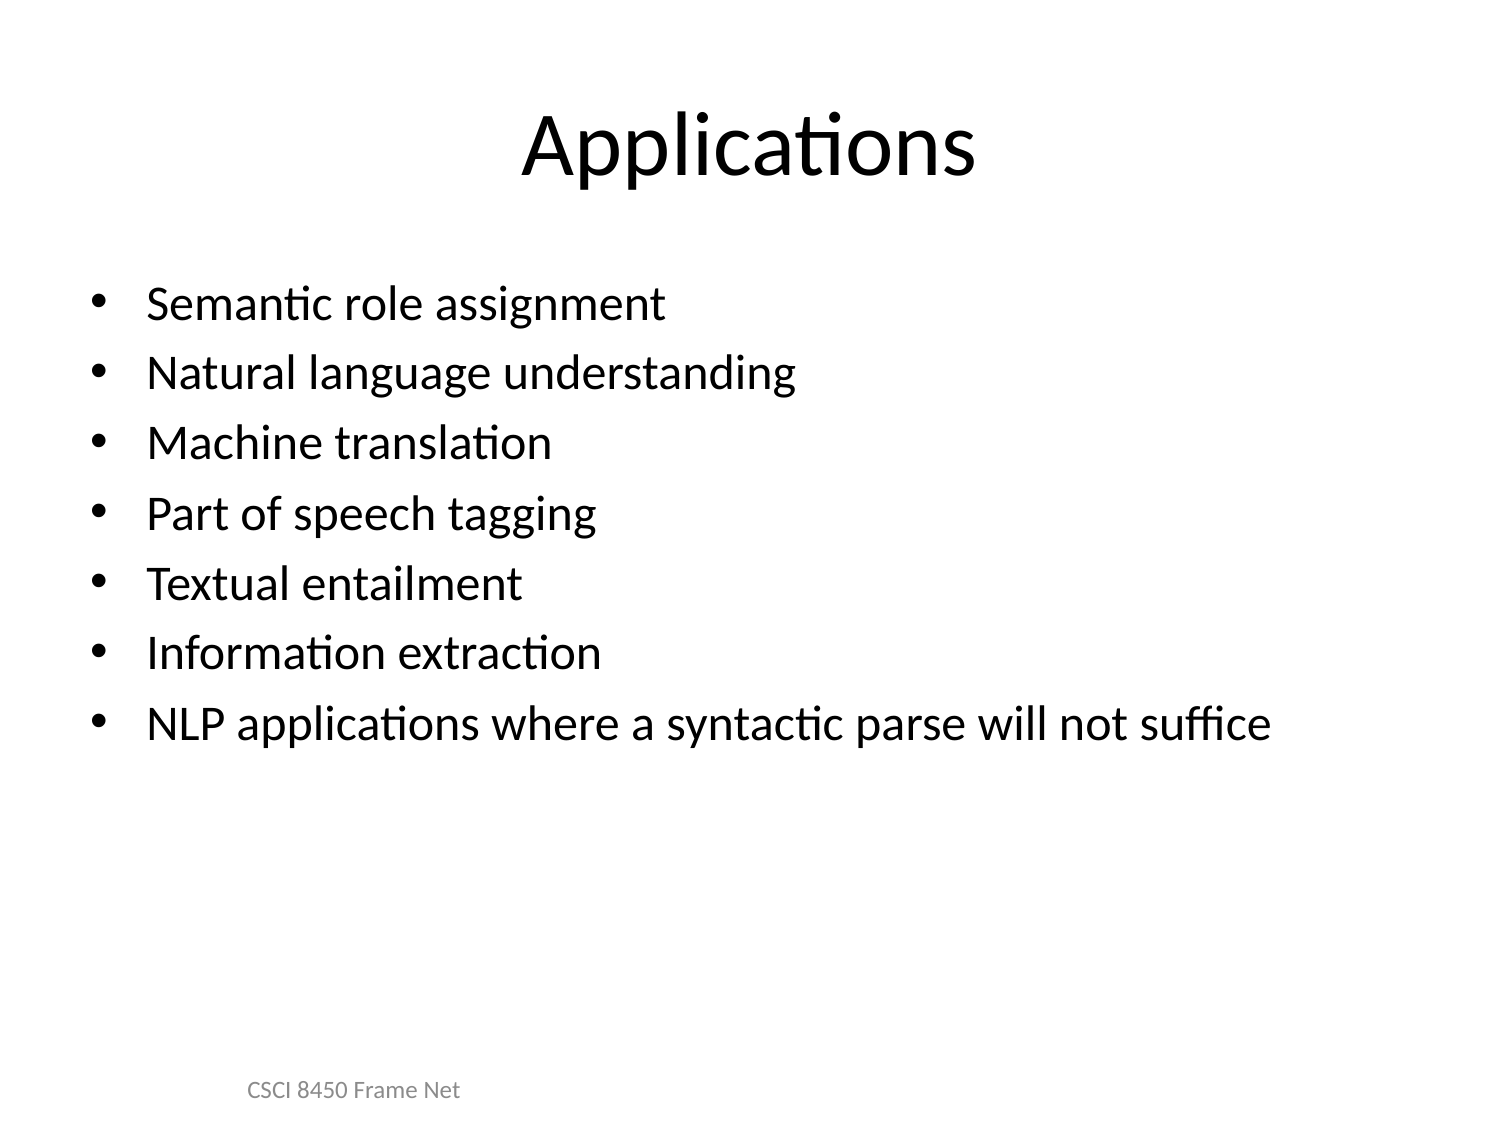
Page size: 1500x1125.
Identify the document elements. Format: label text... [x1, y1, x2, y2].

title Applications [75, 45, 1425, 233]
list Semantic role assignment Natural language understanding Machine translation Part of speech tagging Textual entailment Information extraction NLP applications where a syntactic parse will not suffice [75, 262, 1425, 1005]
footer CSCI 8450 Frame Net [75, 1065, 634, 1112]
